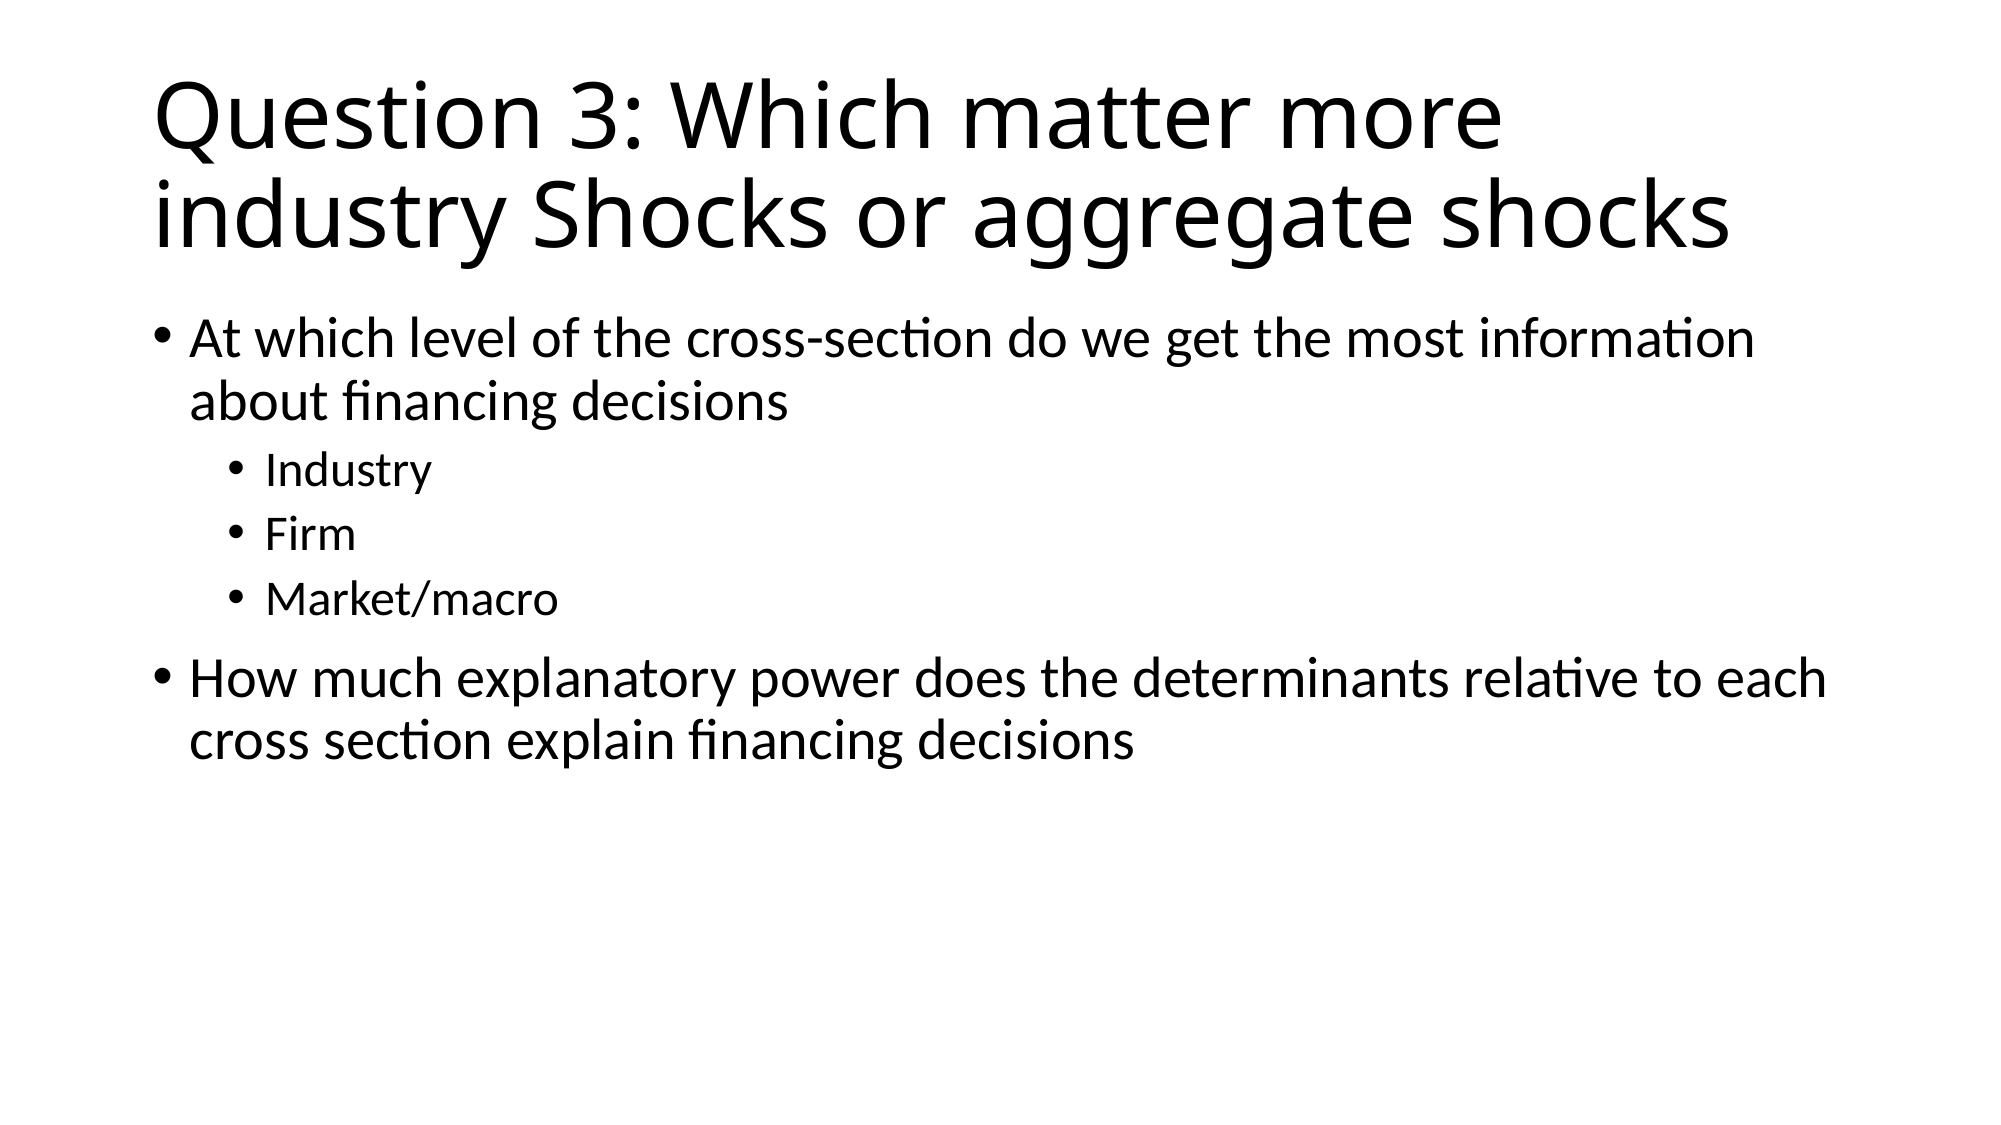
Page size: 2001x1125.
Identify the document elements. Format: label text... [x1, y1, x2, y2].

title Question 3: Which matter more industry Shocks or aggregate shocks [137, 59, 1863, 278]
list At which level of the cross-section do we get the most information about financing decisions Industry Firm Market/macro How much explanatory power does the determinants relative to each cross section explain financing decisions [137, 299, 1863, 1014]
